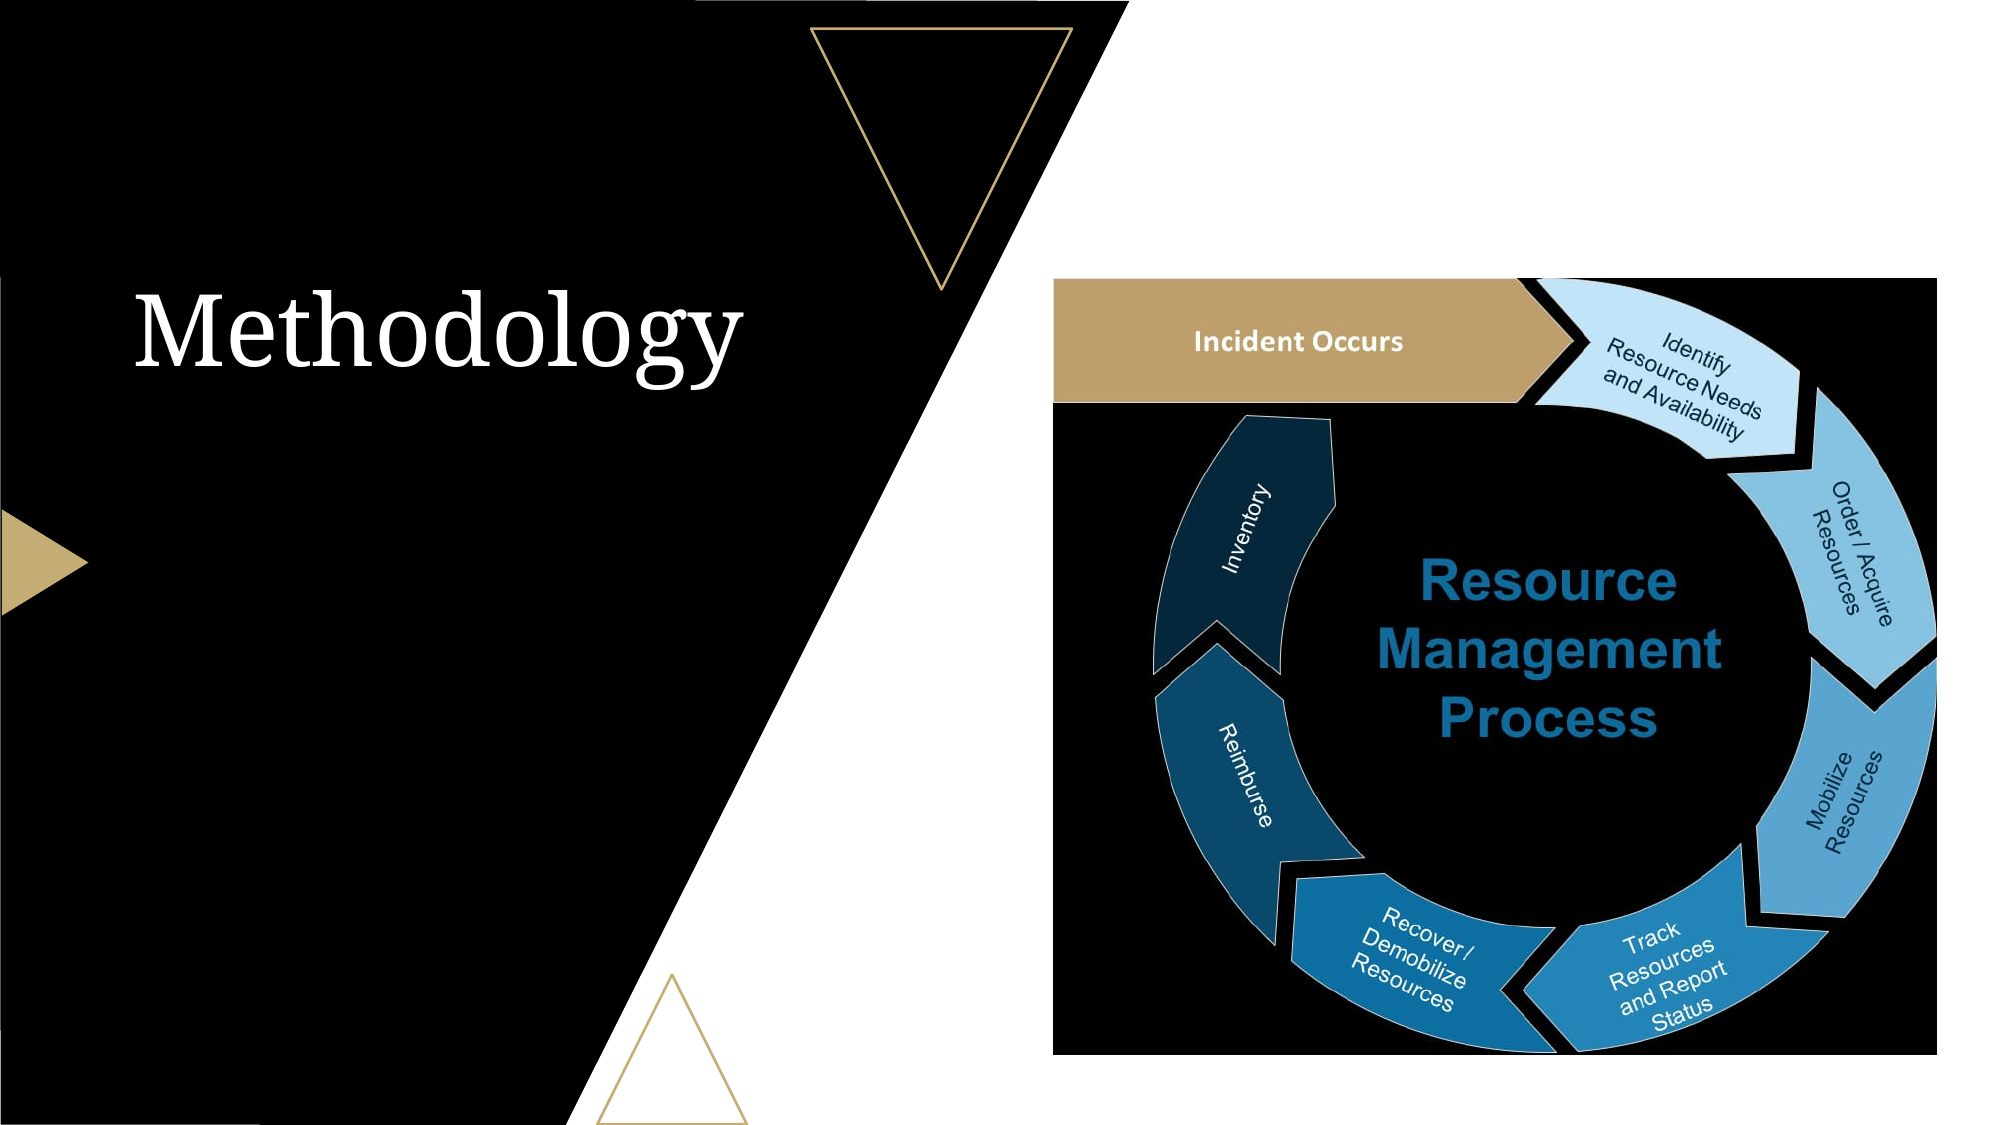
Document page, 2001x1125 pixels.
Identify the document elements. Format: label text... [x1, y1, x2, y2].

picture [1052, 278, 1937, 1055]
title Methodology [90, 120, 812, 547]
